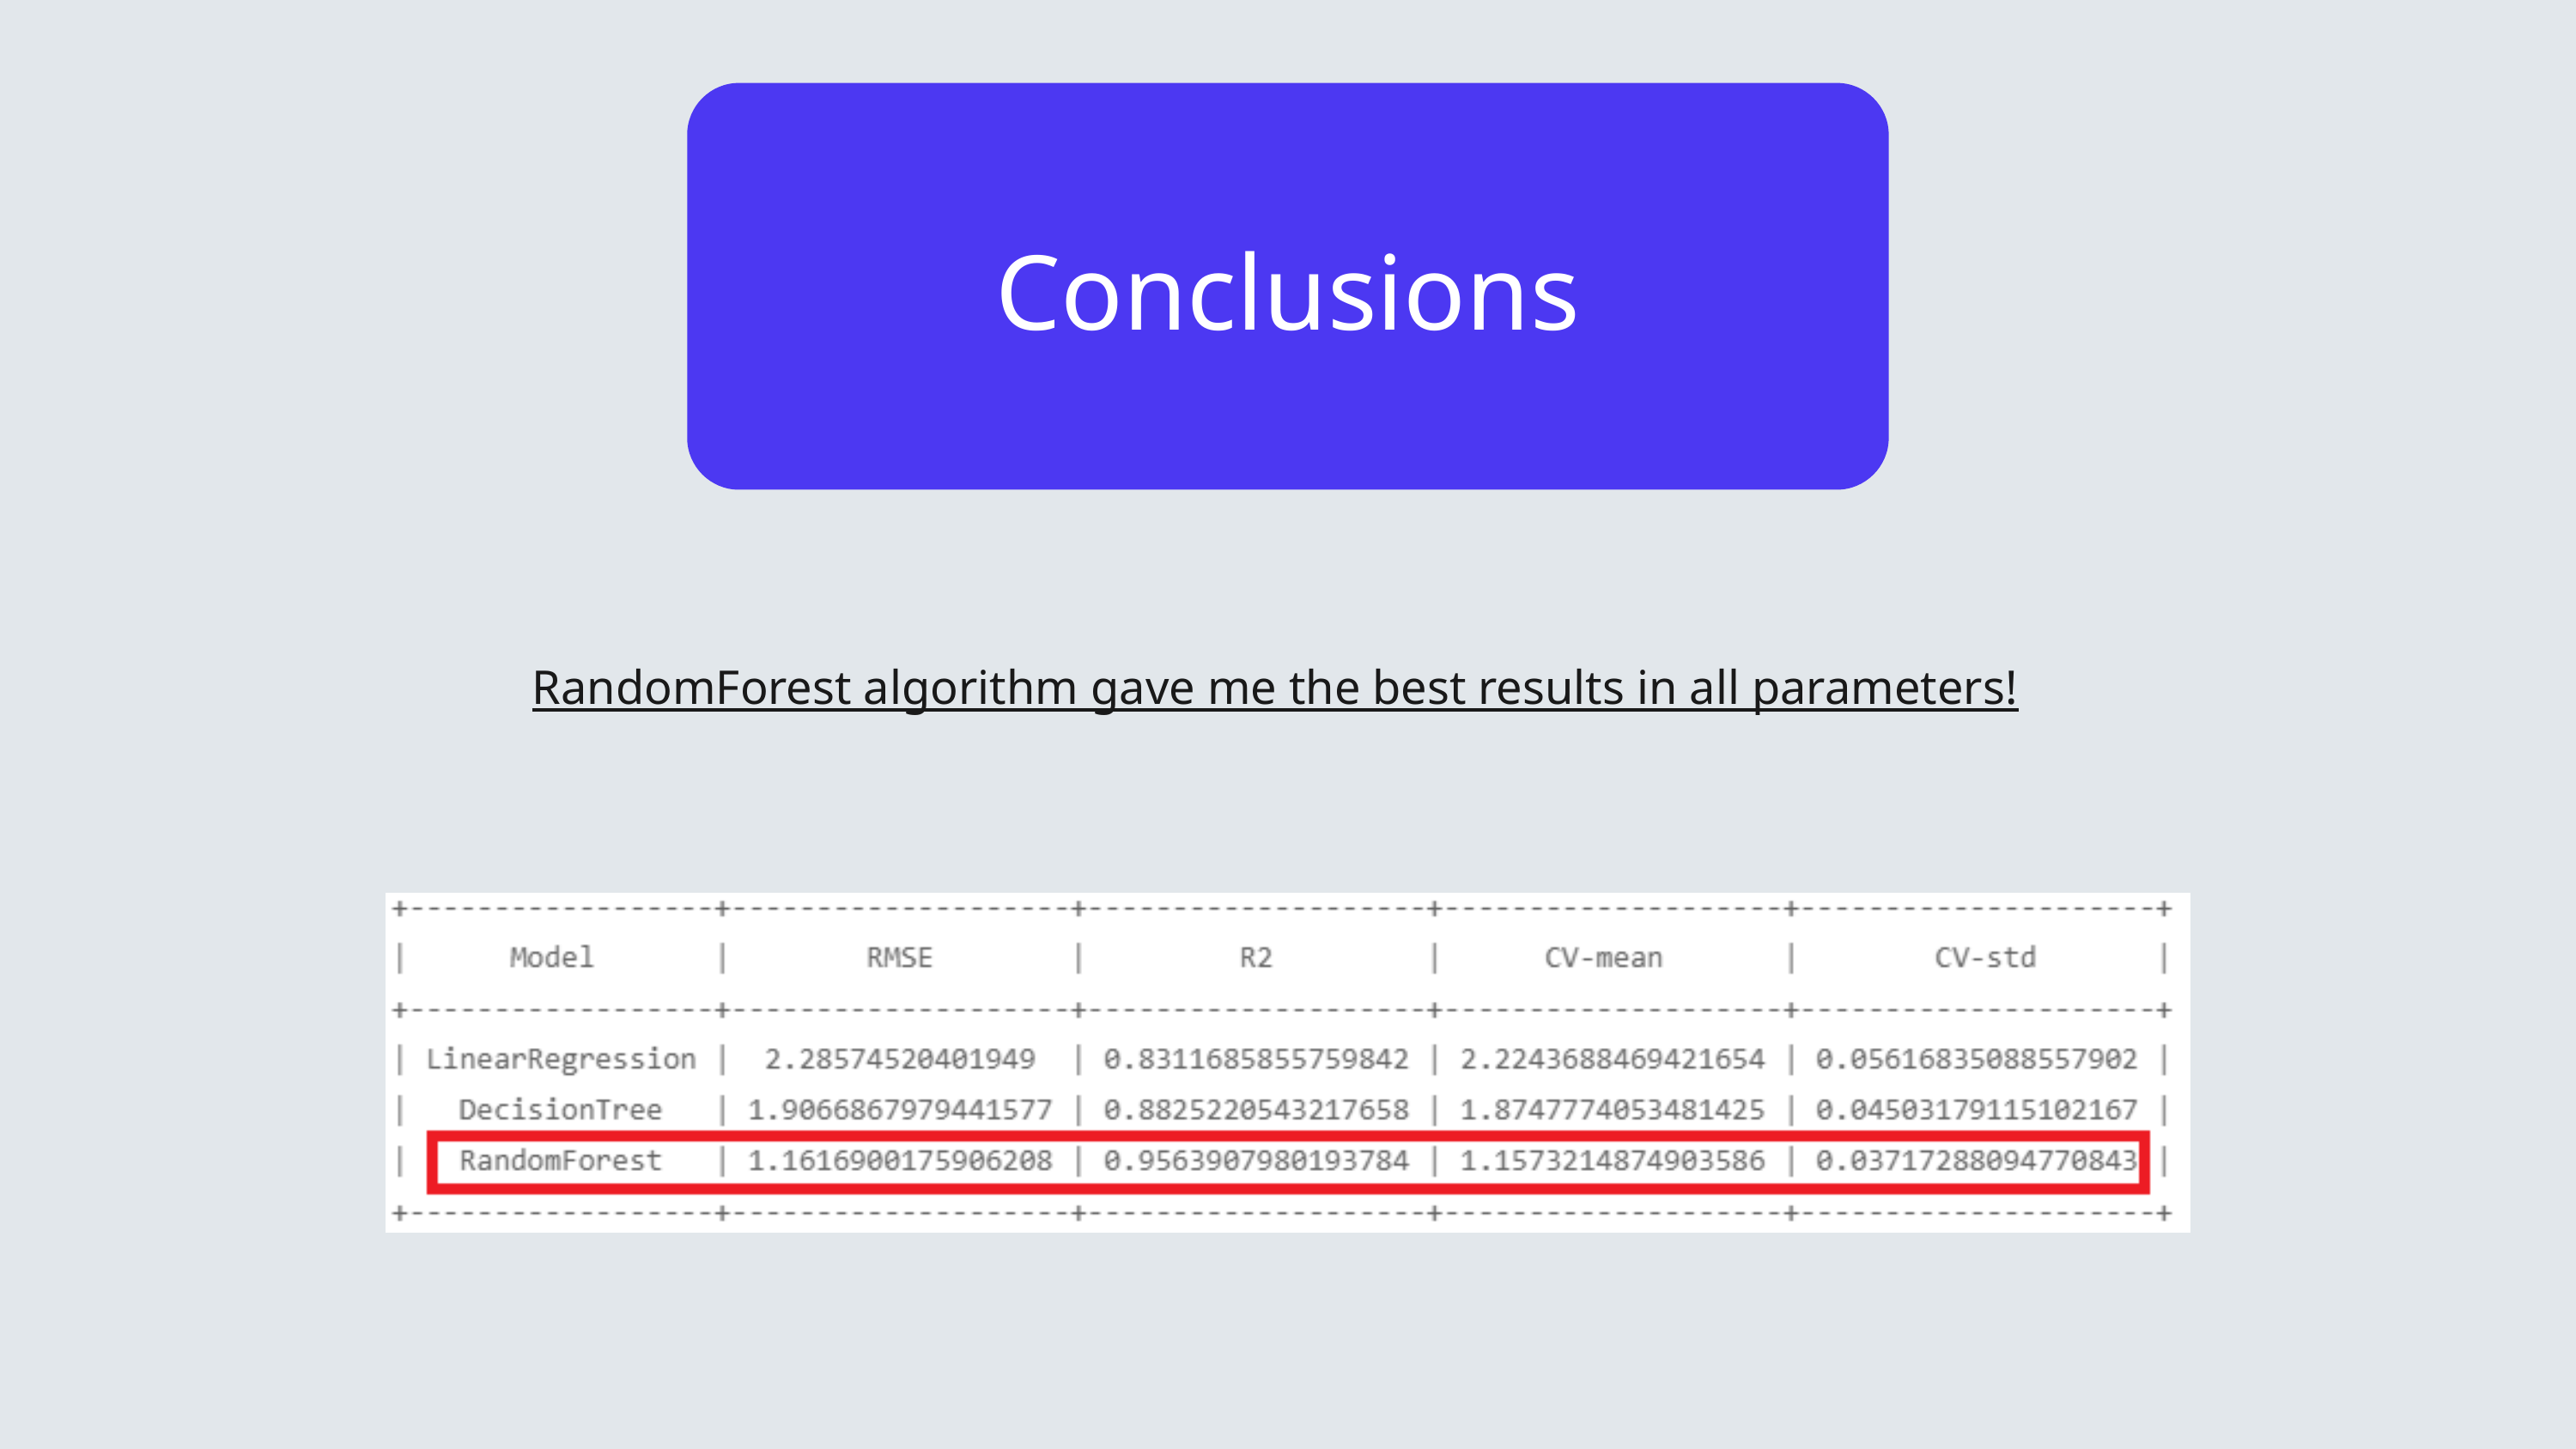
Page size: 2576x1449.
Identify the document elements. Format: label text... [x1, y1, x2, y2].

picture [386, 893, 2190, 1233]
text_box RandomForest algorithm gave me the best results in all parameters! [532, 648, 2044, 714]
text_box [686, 82, 1889, 490]
